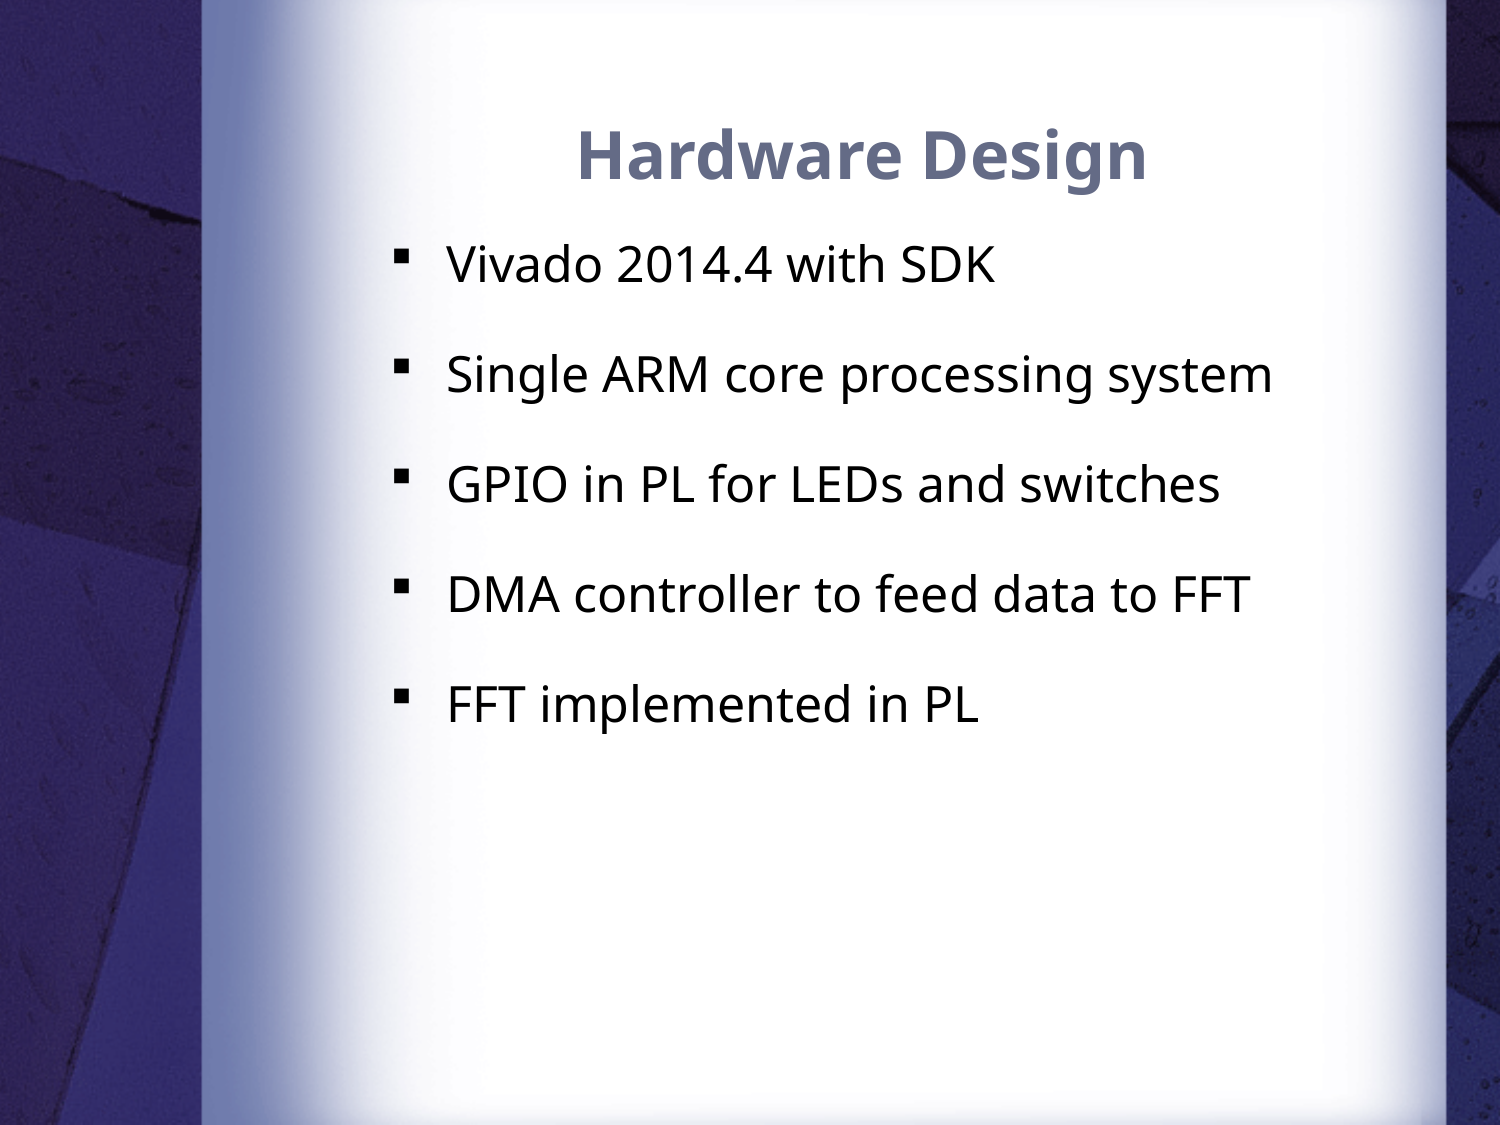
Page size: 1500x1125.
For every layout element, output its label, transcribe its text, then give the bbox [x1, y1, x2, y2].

picture [0, 0, 1500, 1125]
title Hardware Design [324, 37, 1400, 200]
list Vivado 2014.4 with SDK Single ARM core processing system GPIO in PL for LEDs and switches DMA controller to feed data to FFT FFT implemented in PL [375, 224, 1400, 1013]
